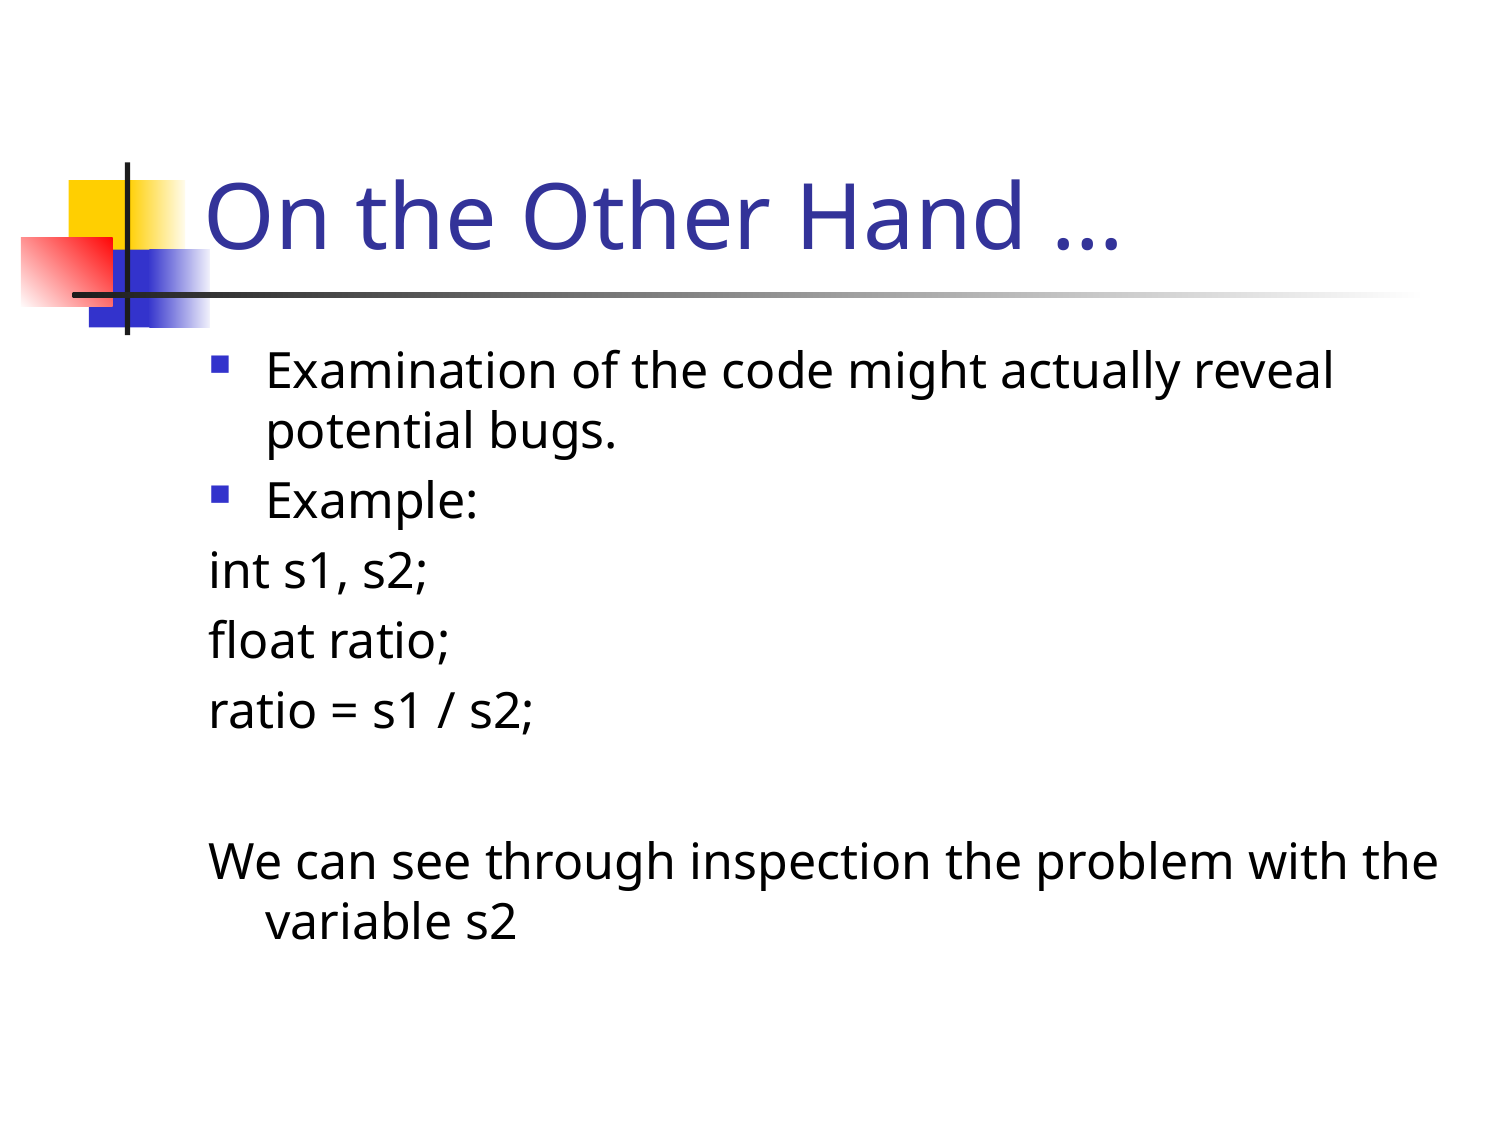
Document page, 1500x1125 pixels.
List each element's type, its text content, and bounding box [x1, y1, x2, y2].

list Examination of the code might actually reveal potential bugs. Example: int s1, s2; float ratio; ratio = s1 / s2; We can see through inspection the problem with the variable s2 [193, 331, 1469, 1006]
title On the Other Hand … [188, 35, 1468, 275]
